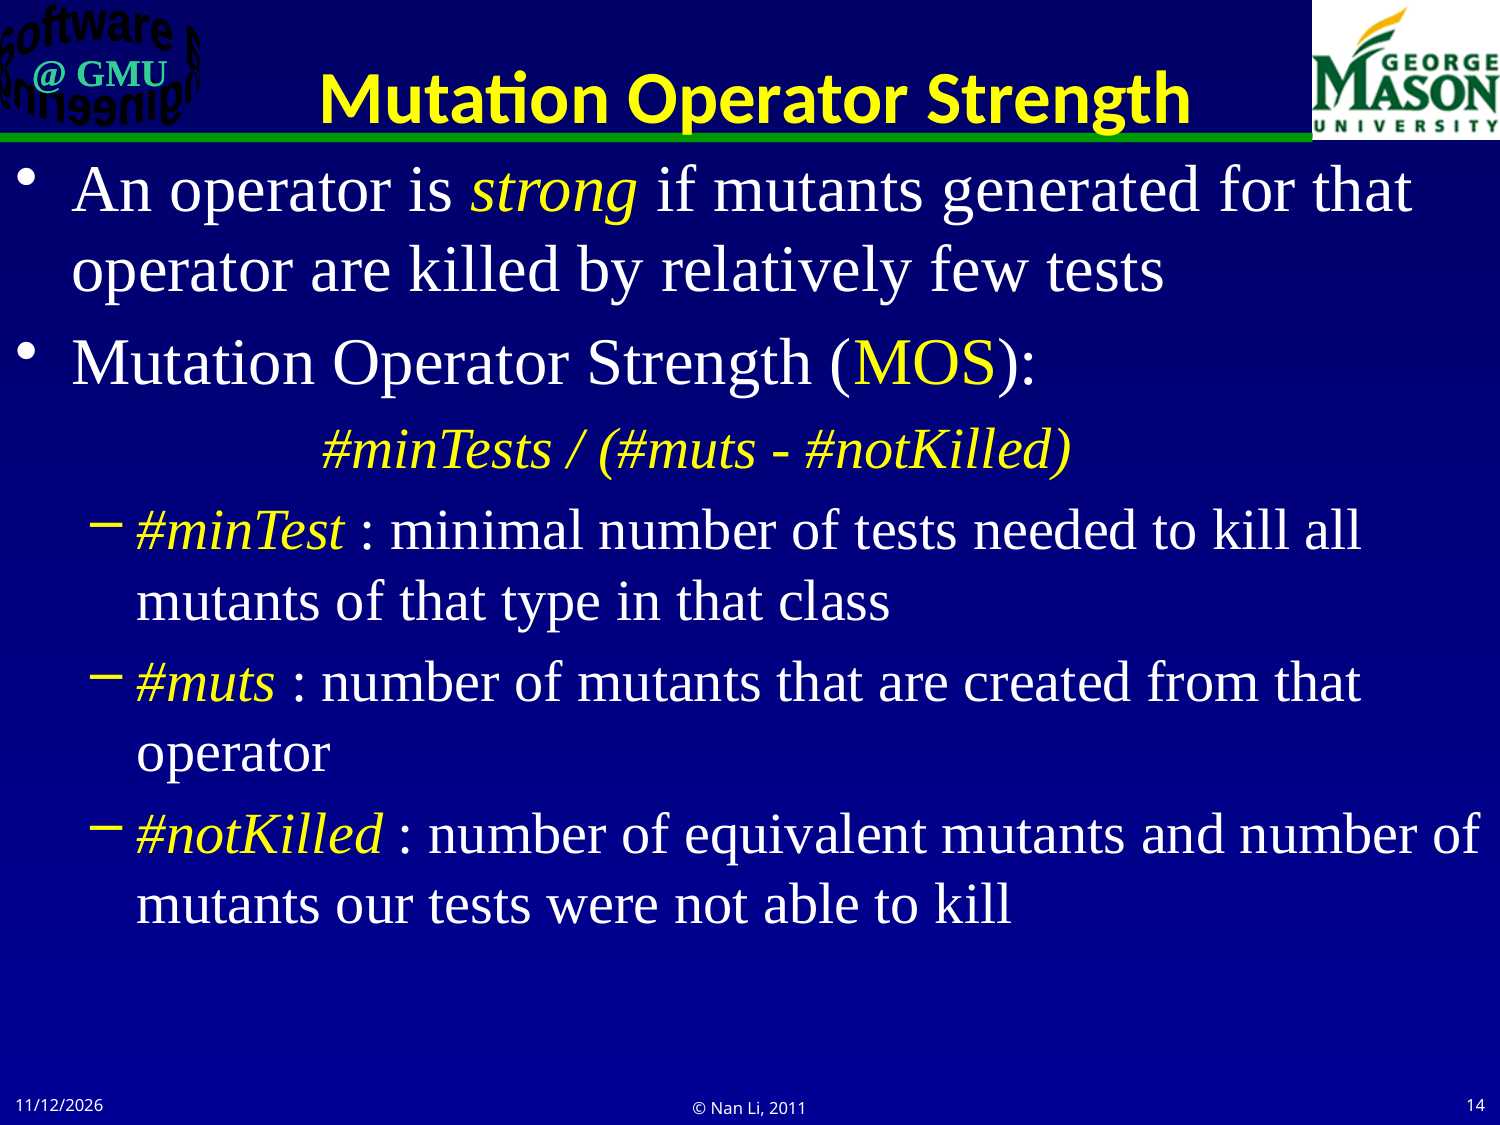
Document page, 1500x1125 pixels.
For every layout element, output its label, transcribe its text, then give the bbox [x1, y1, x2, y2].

title Mutation Operator Strength [199, 0, 1313, 137]
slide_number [0, 1087, 313, 1125]
picture [1313, 0, 1500, 137]
slide_number 14 [1187, 1087, 1500, 1125]
footer © Nan Li, 2011 [512, 1087, 988, 1125]
list An operator is strong if mutants generated for that operator are killed by relatively few tests Mutation Operator Strength (MOS): #minTests / (#muts - #notKilled) #minTest : minimal number of tests needed to kill all mutants of that type in that class #muts : number of mutants that are created from that operator #notKilled : number of equivalent mutants and number of mutants our tests were not able to kill [0, 137, 1500, 1088]
